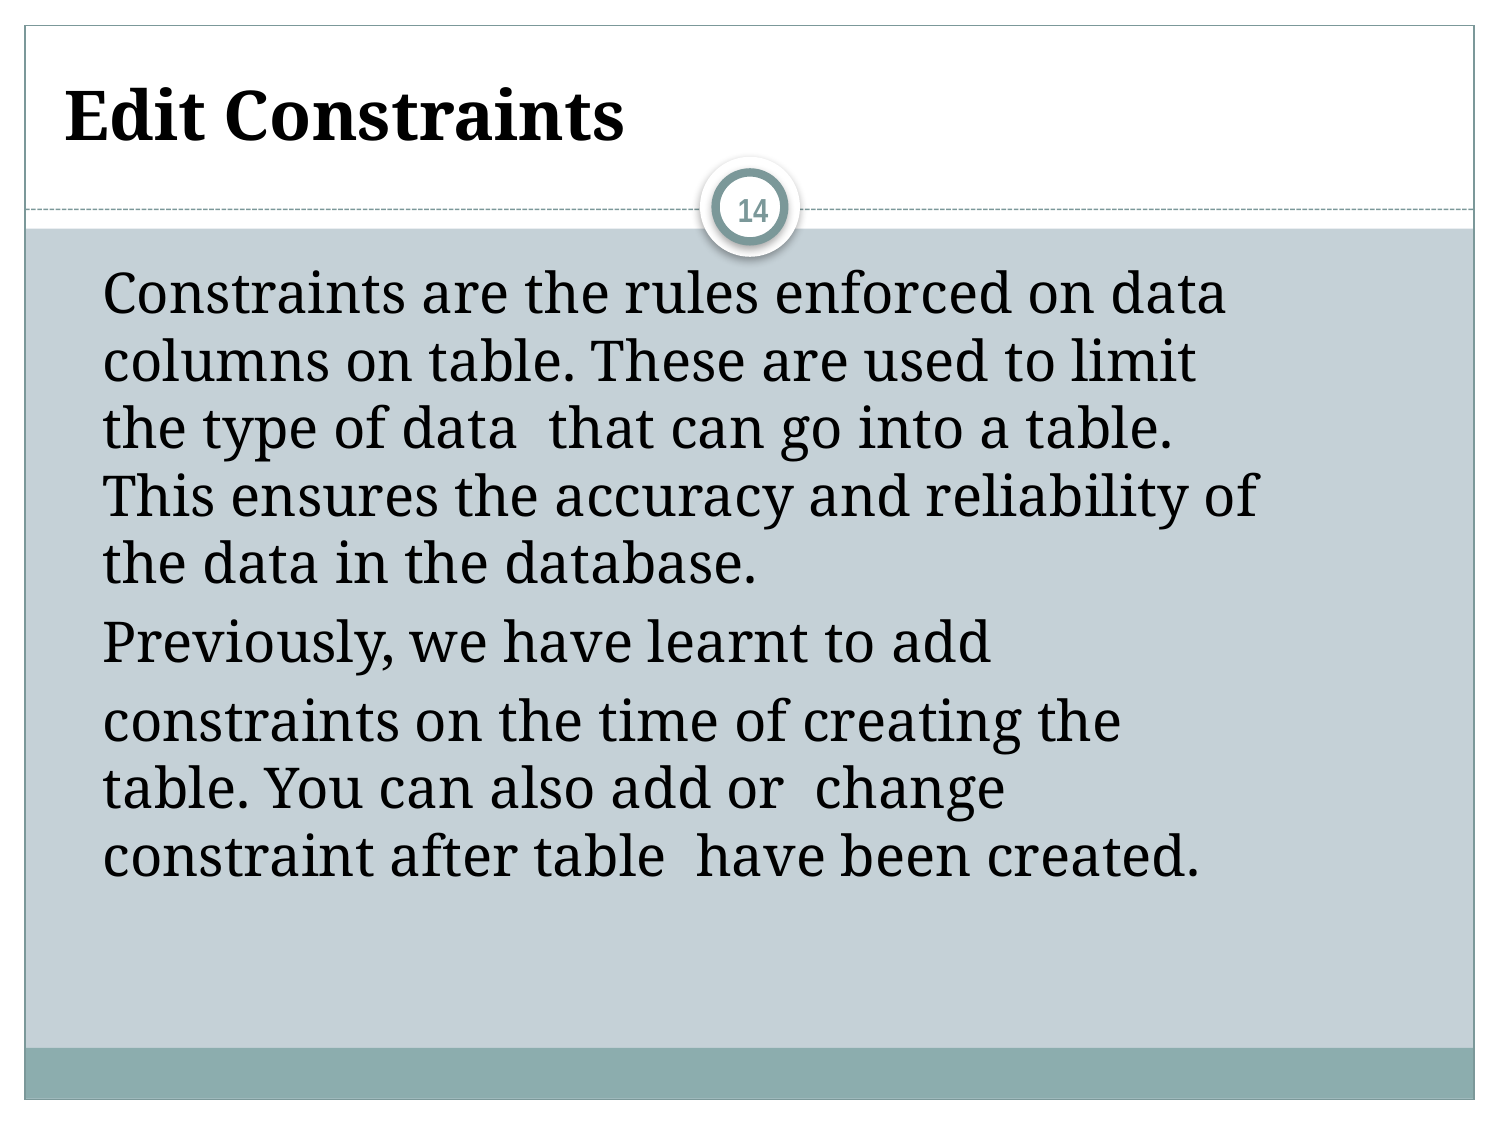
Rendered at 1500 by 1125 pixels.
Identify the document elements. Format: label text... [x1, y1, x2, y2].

slide_number 14 [715, 168, 791, 241]
title Edit Constraints [49, 37, 1450, 163]
list Constraints are the rules enforced on data columns on table. These are used to limit the type of data that can go into a table. This ensures the accuracy and reliability of the data in the database. Previously, we have learnt to add constraints on the time of creating the table. You can also add or change constraint after table have been created. [87, 249, 1300, 988]
